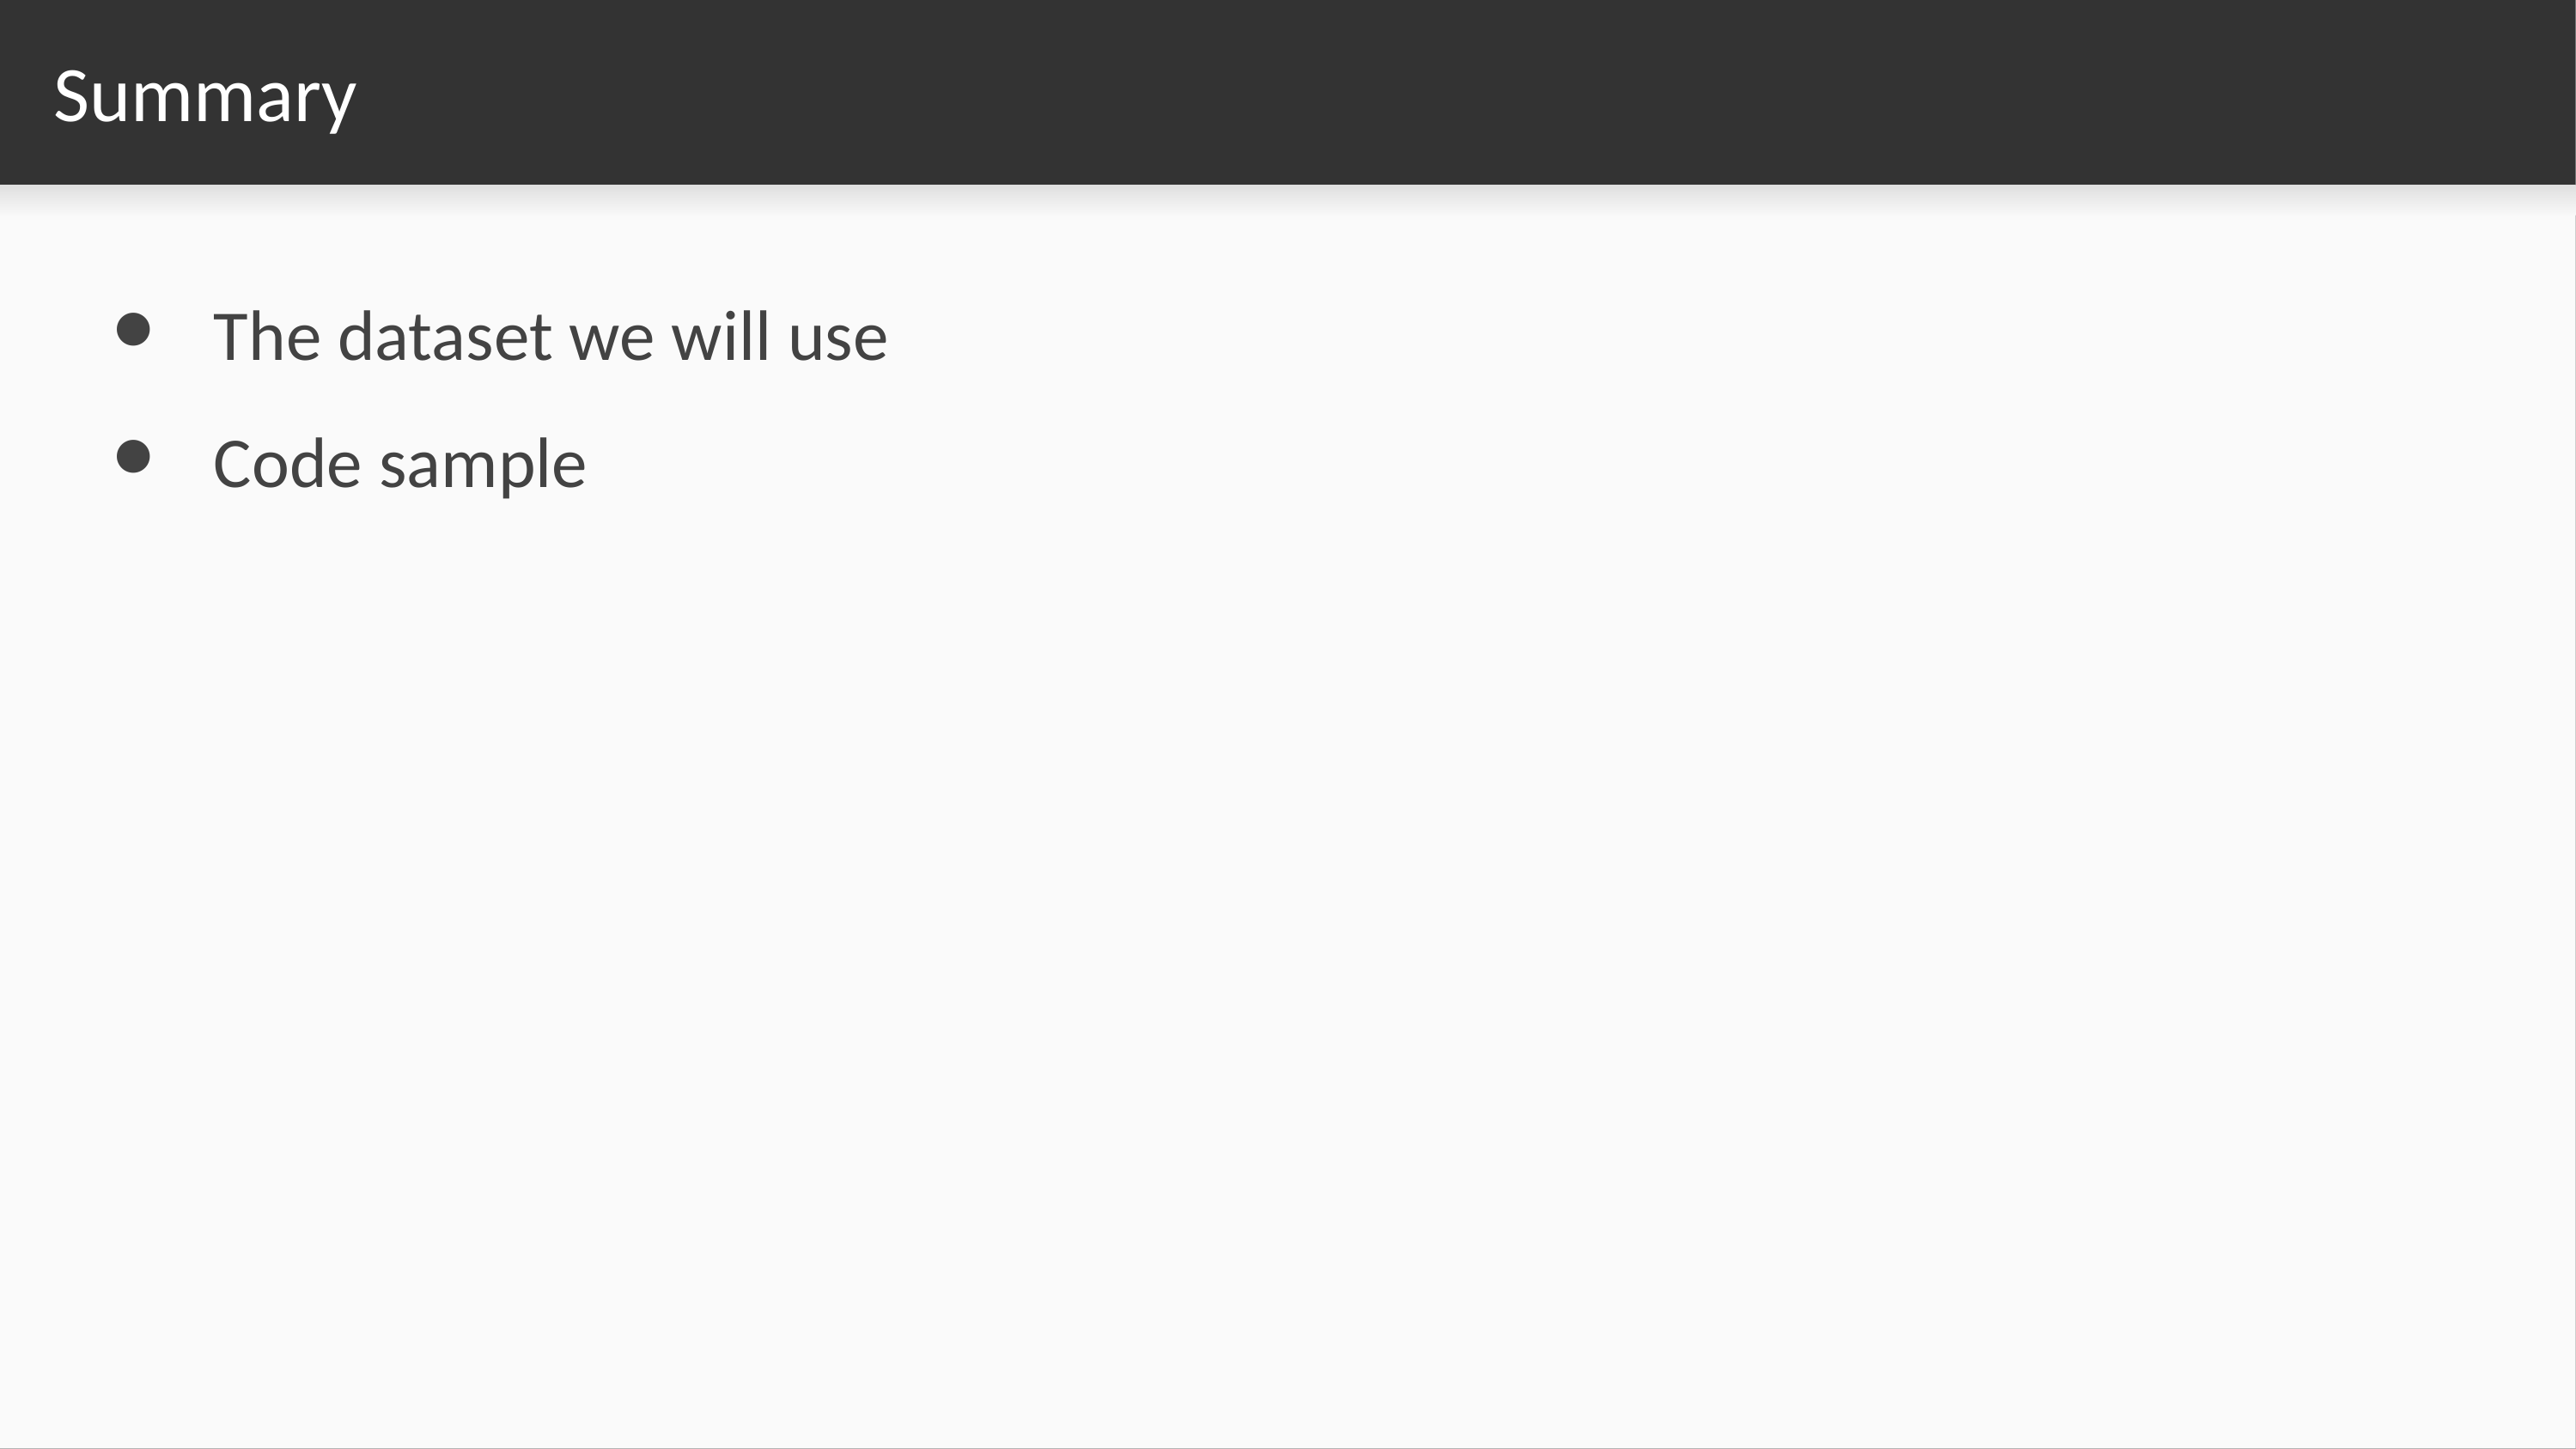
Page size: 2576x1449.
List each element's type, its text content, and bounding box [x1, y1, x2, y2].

title Summary [27, 4, 2514, 175]
list The dataset we will use Code sample [59, 250, 2514, 1384]
